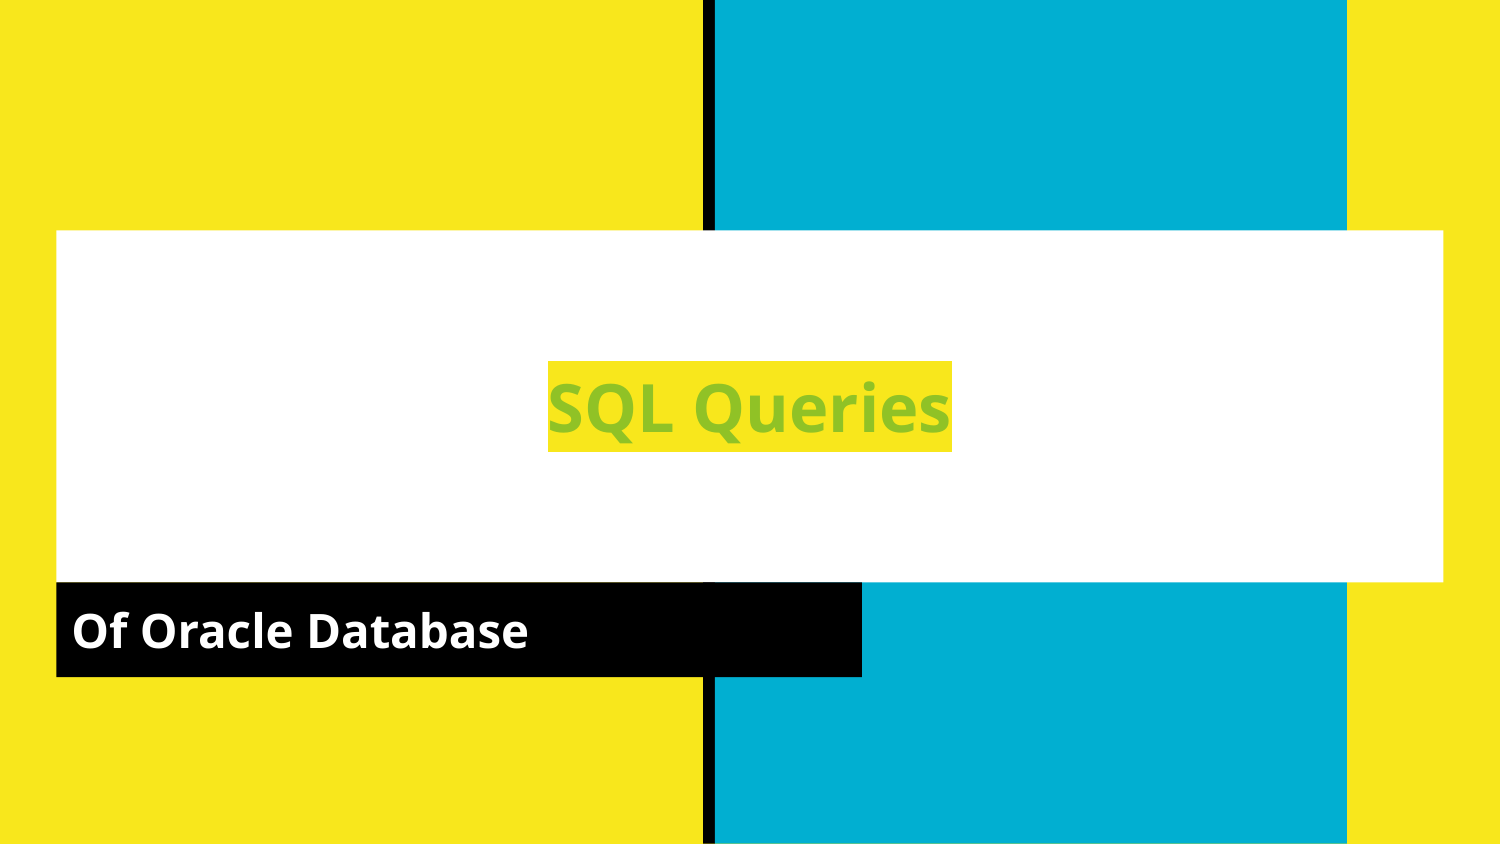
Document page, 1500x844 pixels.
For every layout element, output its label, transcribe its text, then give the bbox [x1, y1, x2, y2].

subtitle Of Oracle Database [56, 582, 862, 678]
title SQL Queries [56, 230, 1444, 583]
